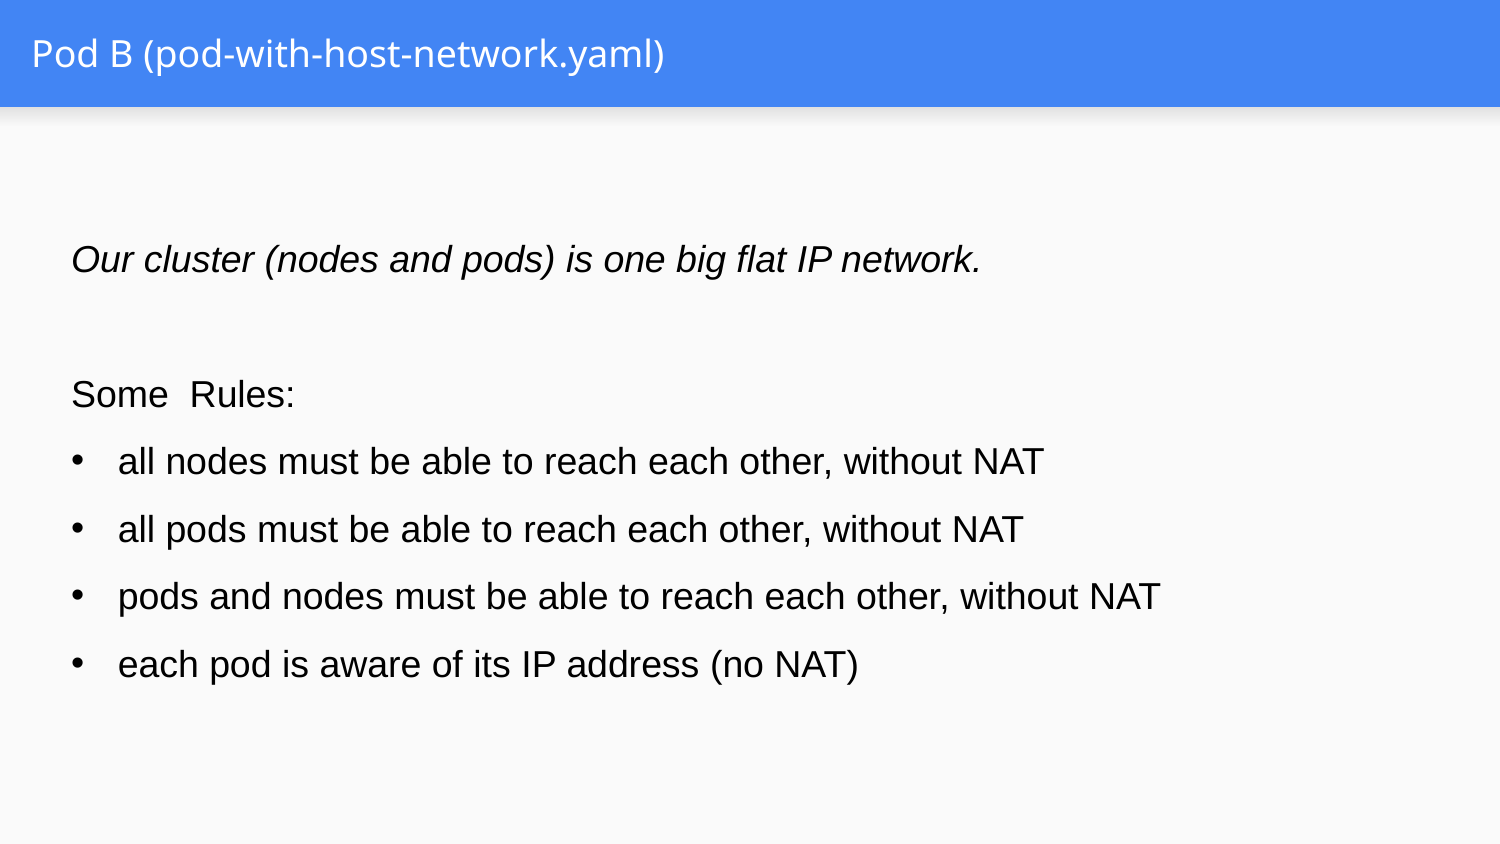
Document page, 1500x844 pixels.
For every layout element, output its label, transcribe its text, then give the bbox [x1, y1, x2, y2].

text_box Our cluster (nodes and pods) is one big flat IP network. Some Rules: all nodes must be able to reach each other, without NAT all pods must be able to reach each other, without NAT pods and nodes must be able to reach each other, without NAT each pod is aware of its IP address (no NAT) [56, 205, 1500, 728]
text_box [0, 104, 1478, 817]
title Pod B (pod-with-host-network.yaml) [16, 2, 1464, 102]
